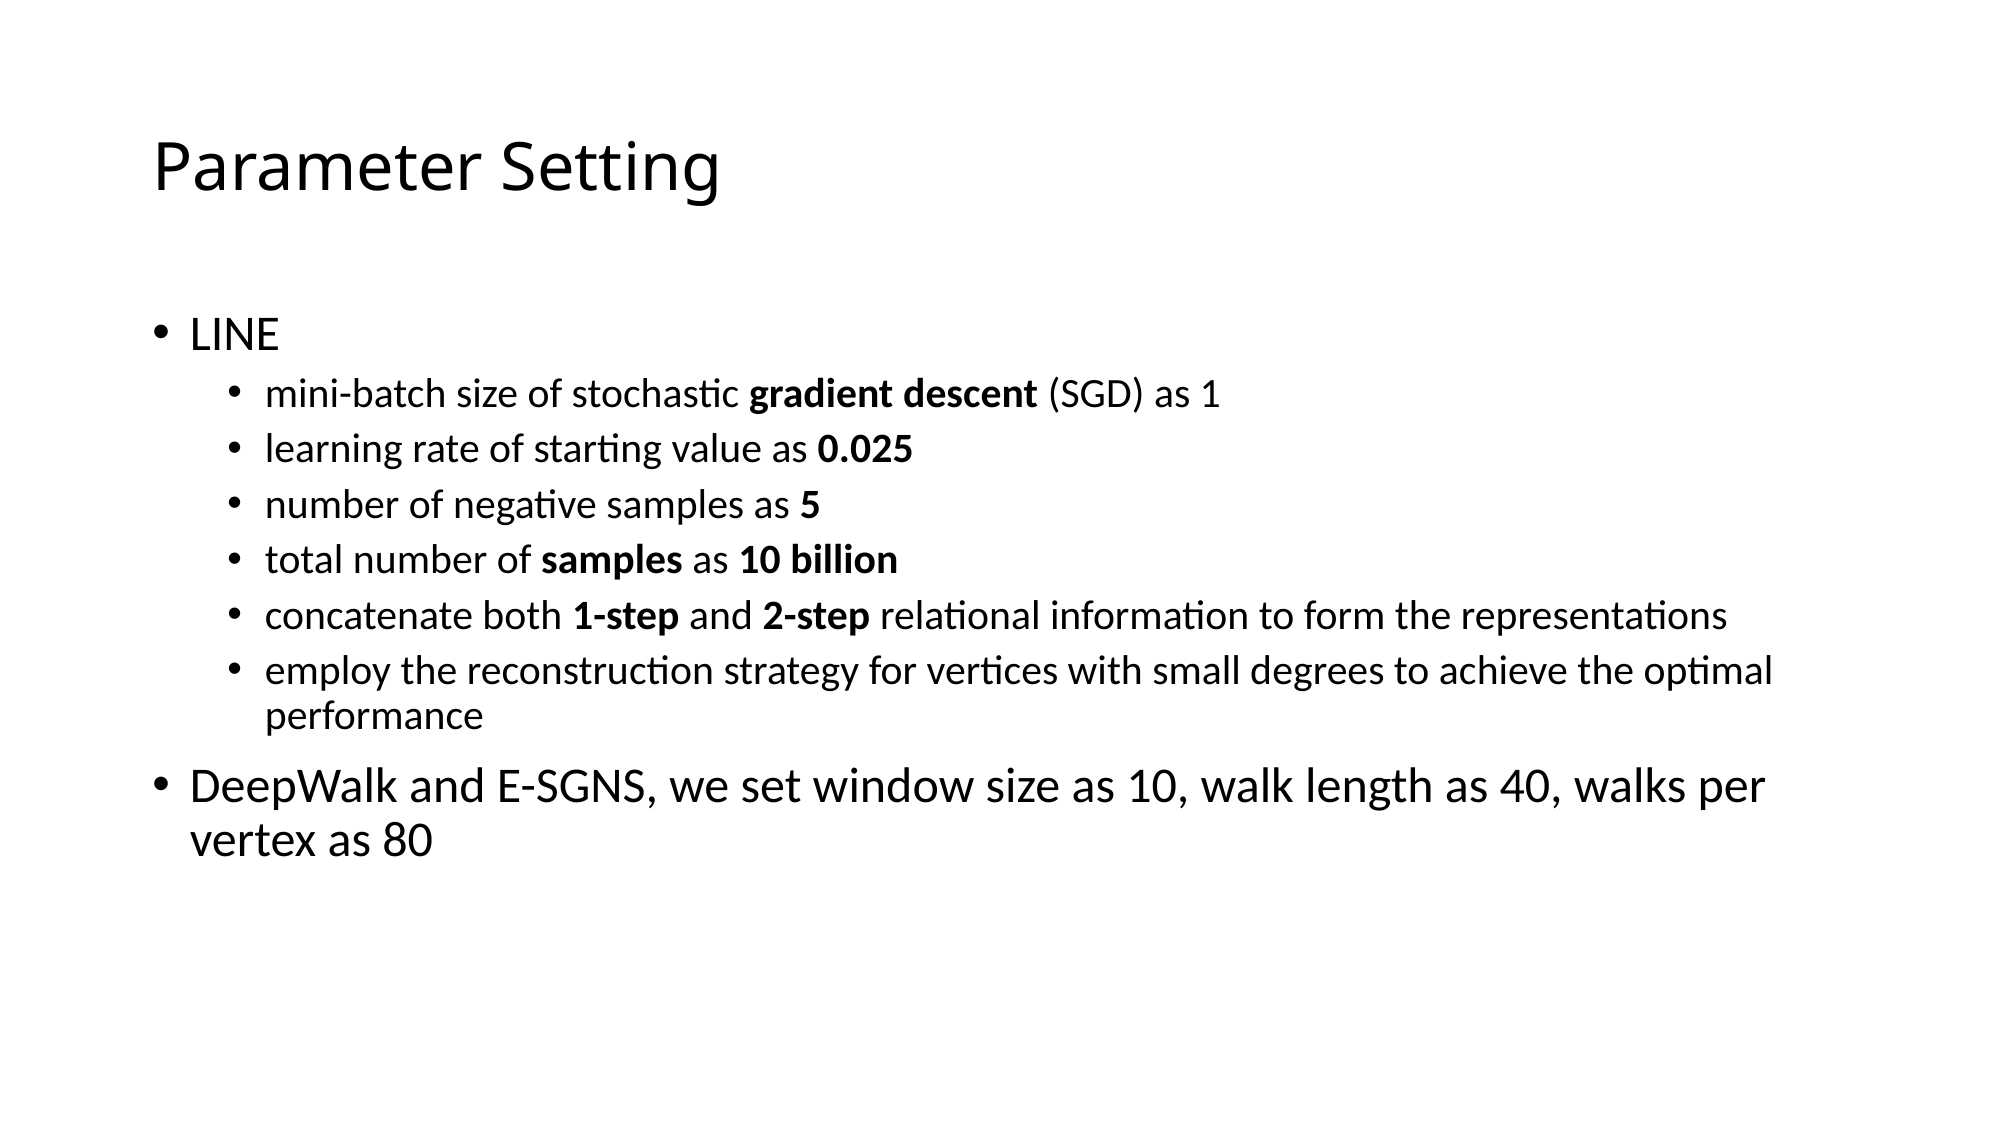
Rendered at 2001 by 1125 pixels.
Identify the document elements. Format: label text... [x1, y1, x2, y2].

list LINE mini-batch size of stochastic gradient descent (SGD) as 1 learning rate of starting value as 0.025 number of negative samples as 5 total number of samples as 10 billion concatenate both 1-step and 2-step relational information to form the representations employ the reconstruction strategy for vertices with small degrees to achieve the optimal performance DeepWalk and E-SGNS, we set window size as 10, walk length as 40, walks per vertex as 80 [137, 299, 1863, 1014]
title Parameter Setting [137, 59, 1863, 278]
